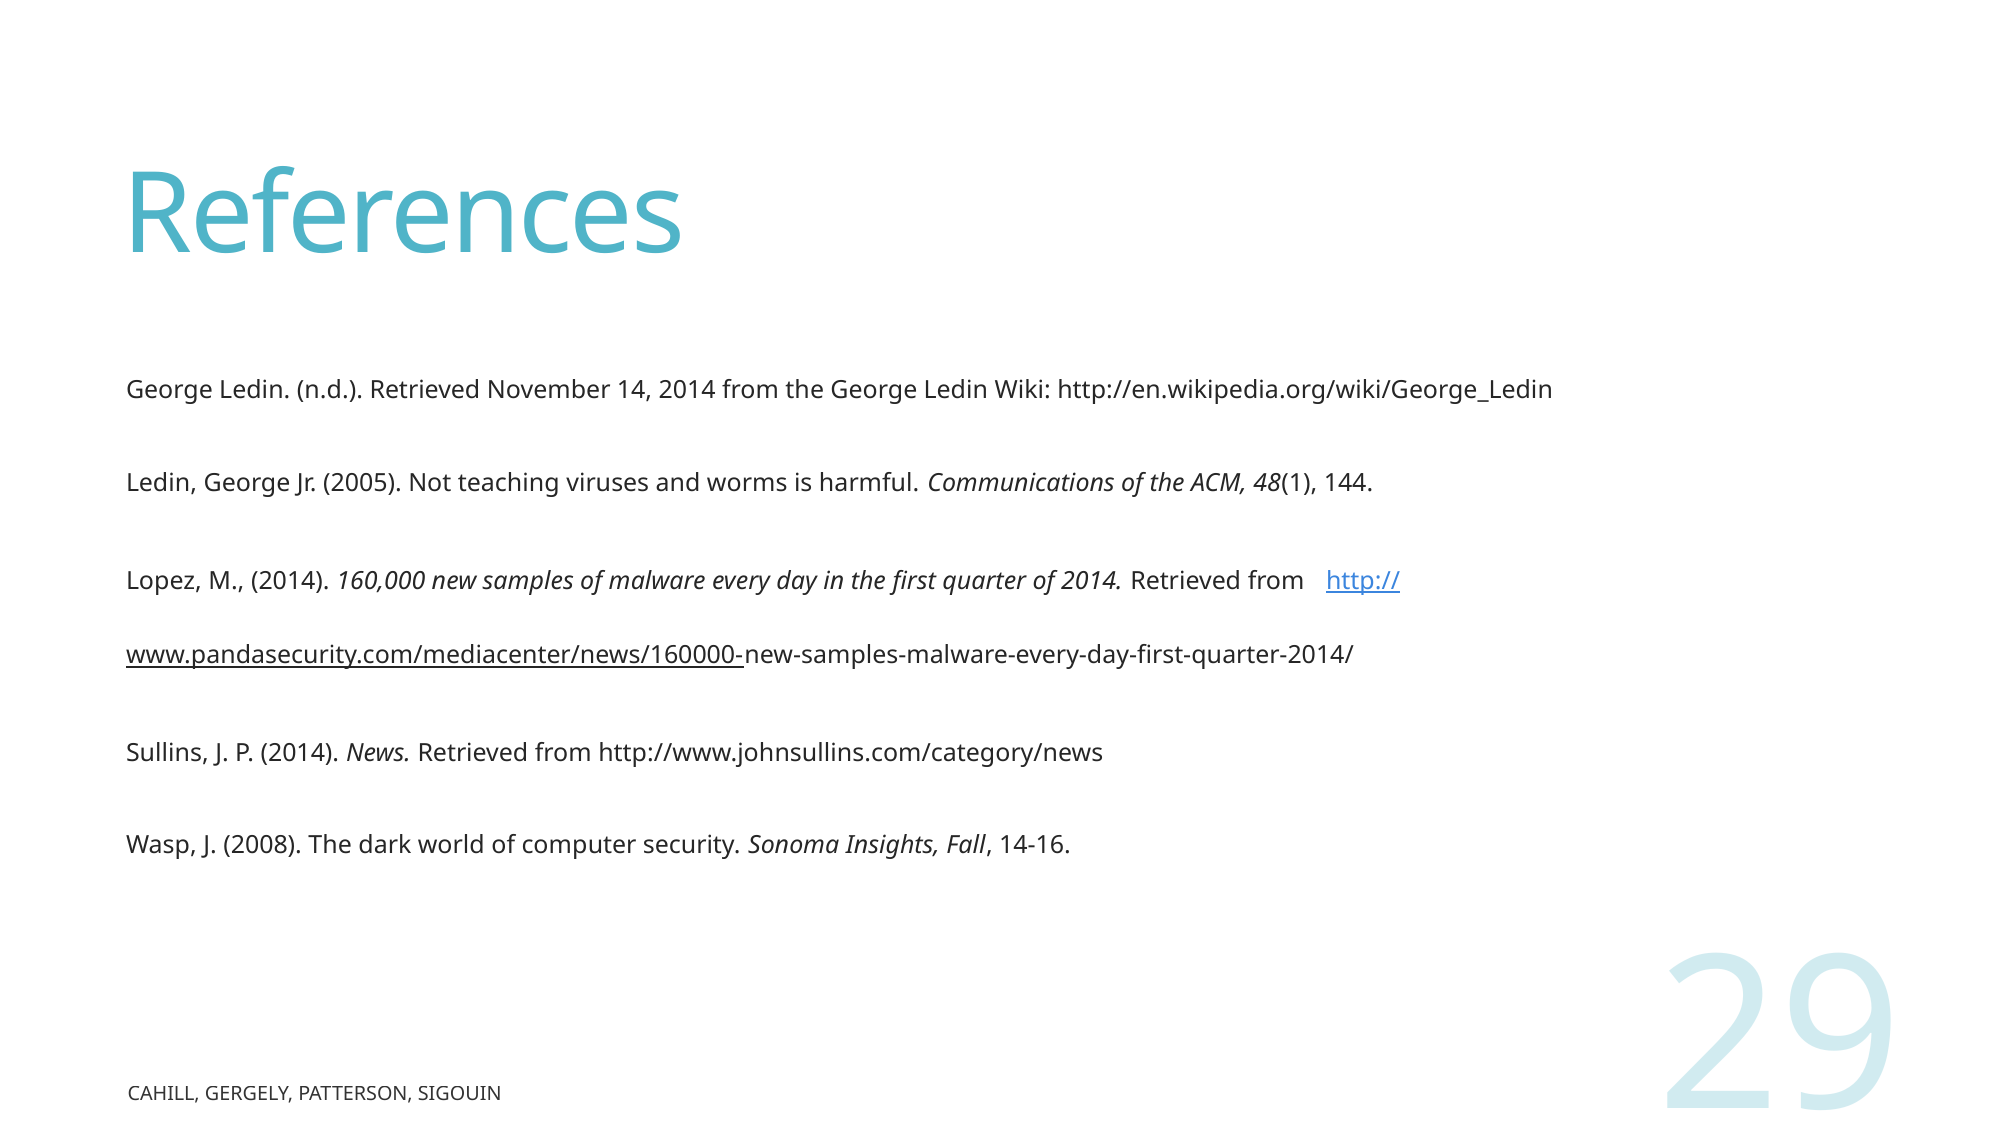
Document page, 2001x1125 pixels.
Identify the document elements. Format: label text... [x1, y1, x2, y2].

title References [107, 81, 1875, 354]
slide_number 29 [1437, 963, 1918, 1125]
list George Ledin. (n.d.). Retrieved November 14, 2014 from the George Ledin Wiki: http://en.wikipedia.org/wiki/George_Ledin Ledin, George Jr. (2005). Not teaching viruses and worms is harmful. Communications of the ACM, 48(1), 144. Lopez, M., (2014). 160,000 new samples of malware every day in the first quarter of 2014. Retrieved from http://www.pandasecurity.com/mediacenter/news/160000-new-samples-malware-every-day-first-quarter-2014/ Sullins, J. P. (2014). News. Retrieved from http://www.johnsullins.com/category/news Wasp, J. (2008). The dark world of computer security. Sonoma Insights, Fall, 14-16. [111, 329, 1876, 948]
footer Cahill, Gergely, Patterson, Sigouin [112, 1075, 938, 1113]
